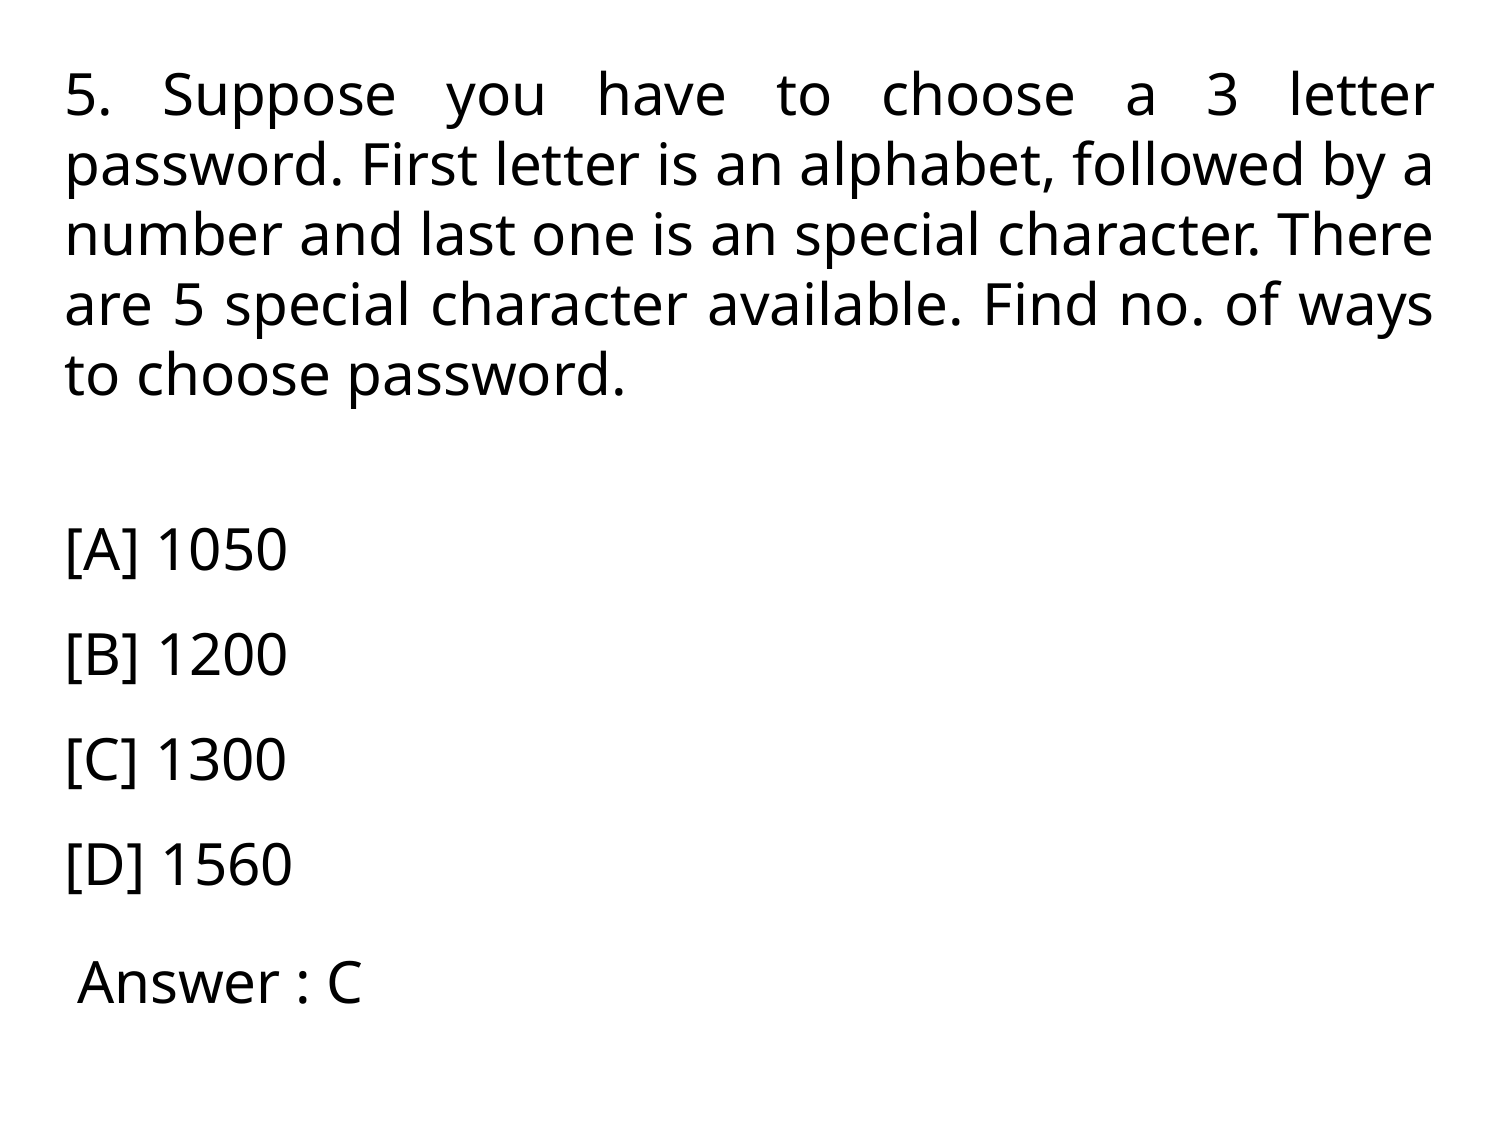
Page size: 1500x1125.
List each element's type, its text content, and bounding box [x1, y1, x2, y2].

text_box Answer : C [62, 937, 1250, 1023]
text_box 5. Suppose you have to choose a 3 letter password. First letter is an alphabet, followed by a number and last one is an special character. There are 5 special character available. Find no. of ways to choose password. [A] 1050 [B] 1200 [C] 1300 [D] 1560 [50, 49, 1450, 905]
